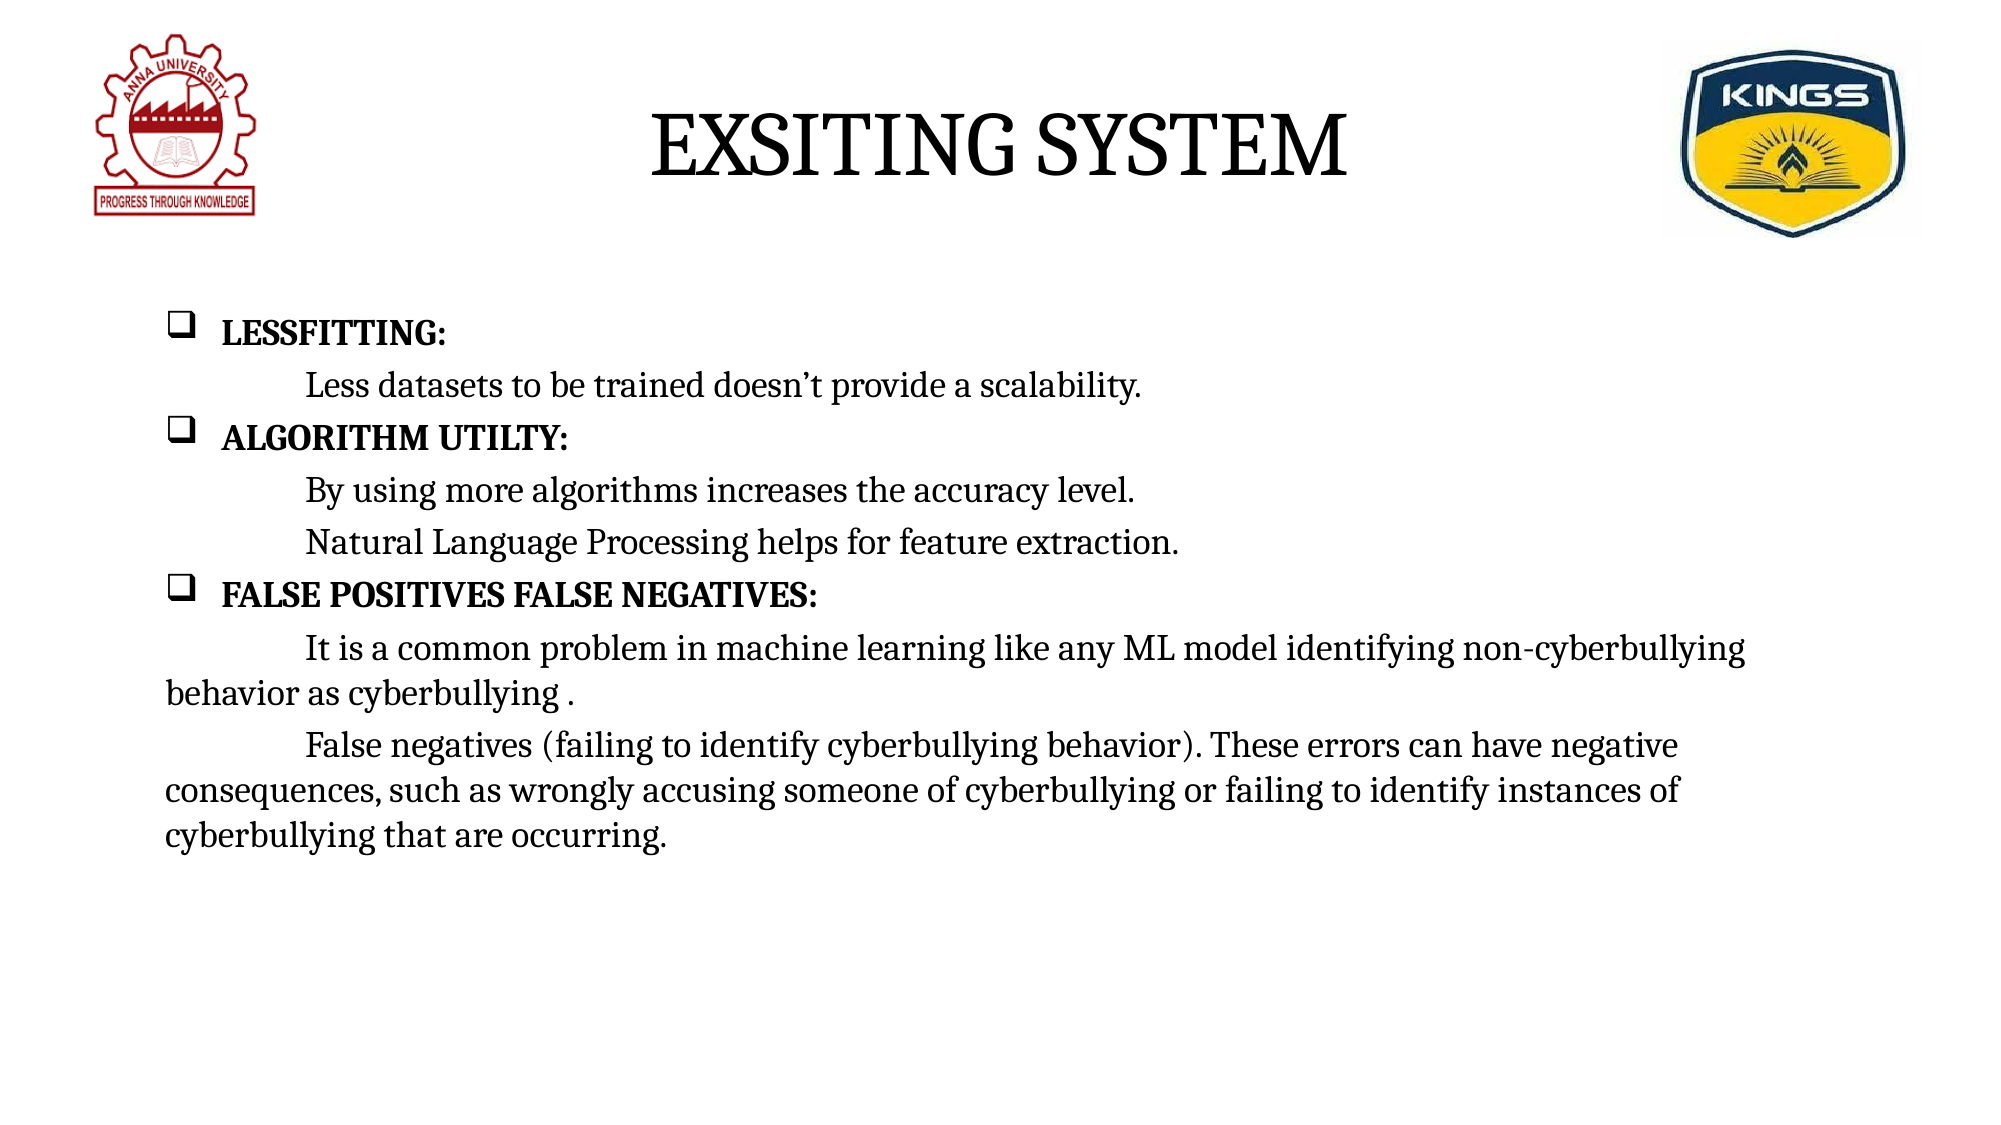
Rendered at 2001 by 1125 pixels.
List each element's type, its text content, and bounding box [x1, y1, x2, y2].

picture [37, 12, 313, 238]
picture [1661, 40, 1925, 238]
list LESSFITTING: Less datasets to be trained doesn’t provide a scalability. ALGORITHM UTILTY: By using more algorithms increases the accuracy level. Natural Language Processing helps for feature extraction. FALSE POSITIVES FALSE NEGATIVES: It is a common problem in machine learning like any ML model identifying non-cyberbullying behavior as cyberbullying . False negatives (failing to identify cyberbullying behavior). These errors can have negative consequences, such as wrongly accusing someone of cyberbullying or failing to identify instances of cyberbullying that are occurring. [150, 299, 1900, 1005]
title EXSITING SYSTEM [316, 45, 1656, 233]
